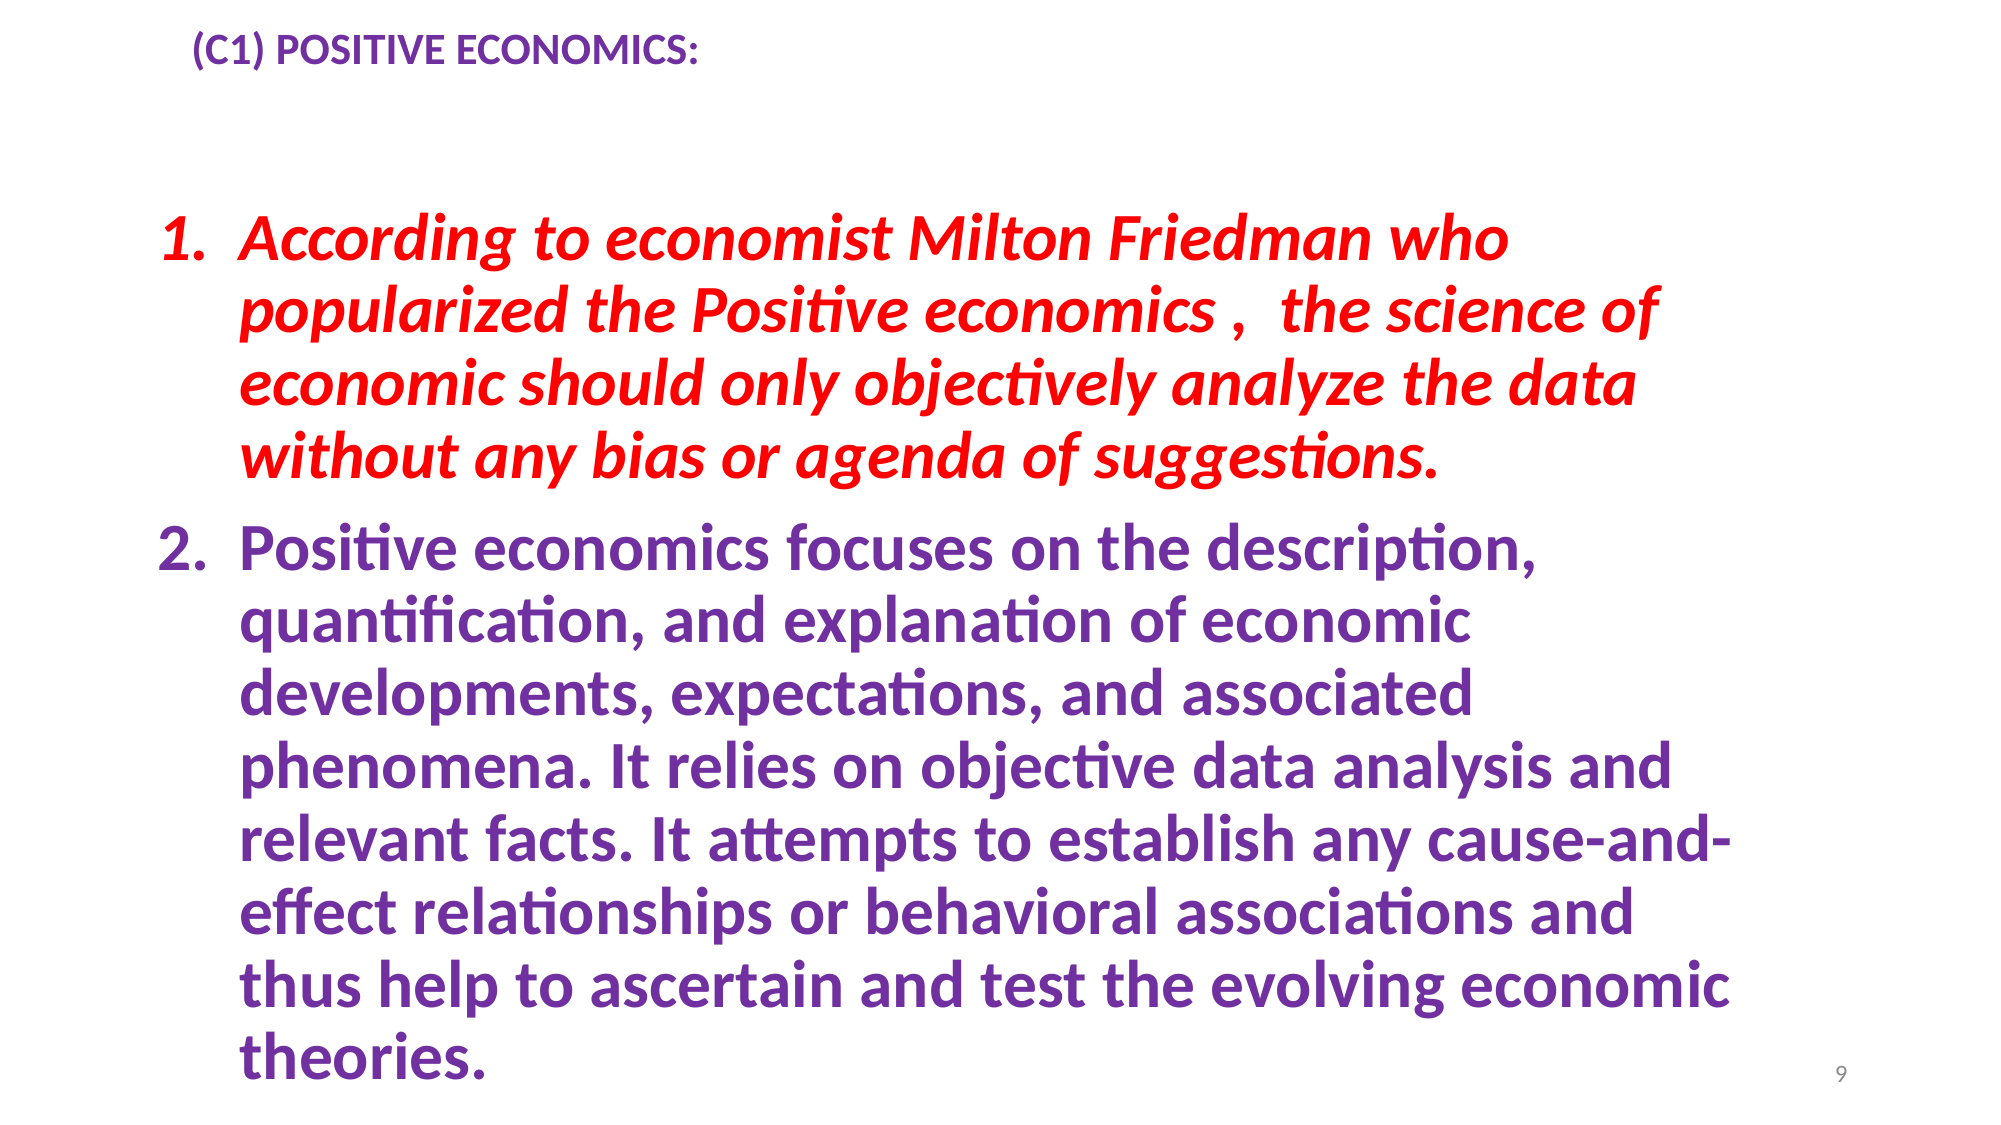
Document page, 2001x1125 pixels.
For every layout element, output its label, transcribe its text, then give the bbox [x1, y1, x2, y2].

title (C1) POSITIVE ECONOMICS: [176, 0, 1967, 137]
list According to economist Milton Friedman who popularized the Positive economics , the science of economic should only objectively analyze the data without any bias or agenda of suggestions. Positive economics focuses on the description, quantification, and explanation of economic developments, expectations, and associated phenomena. It relies on objective data analysis and relevant facts. It attempts to establish any cause-and-effect relationships or behavioral associations and thus help to ascertain and test the evolving economic theories. [142, 112, 1757, 1103]
slide_number 9 [1412, 1042, 1863, 1103]
